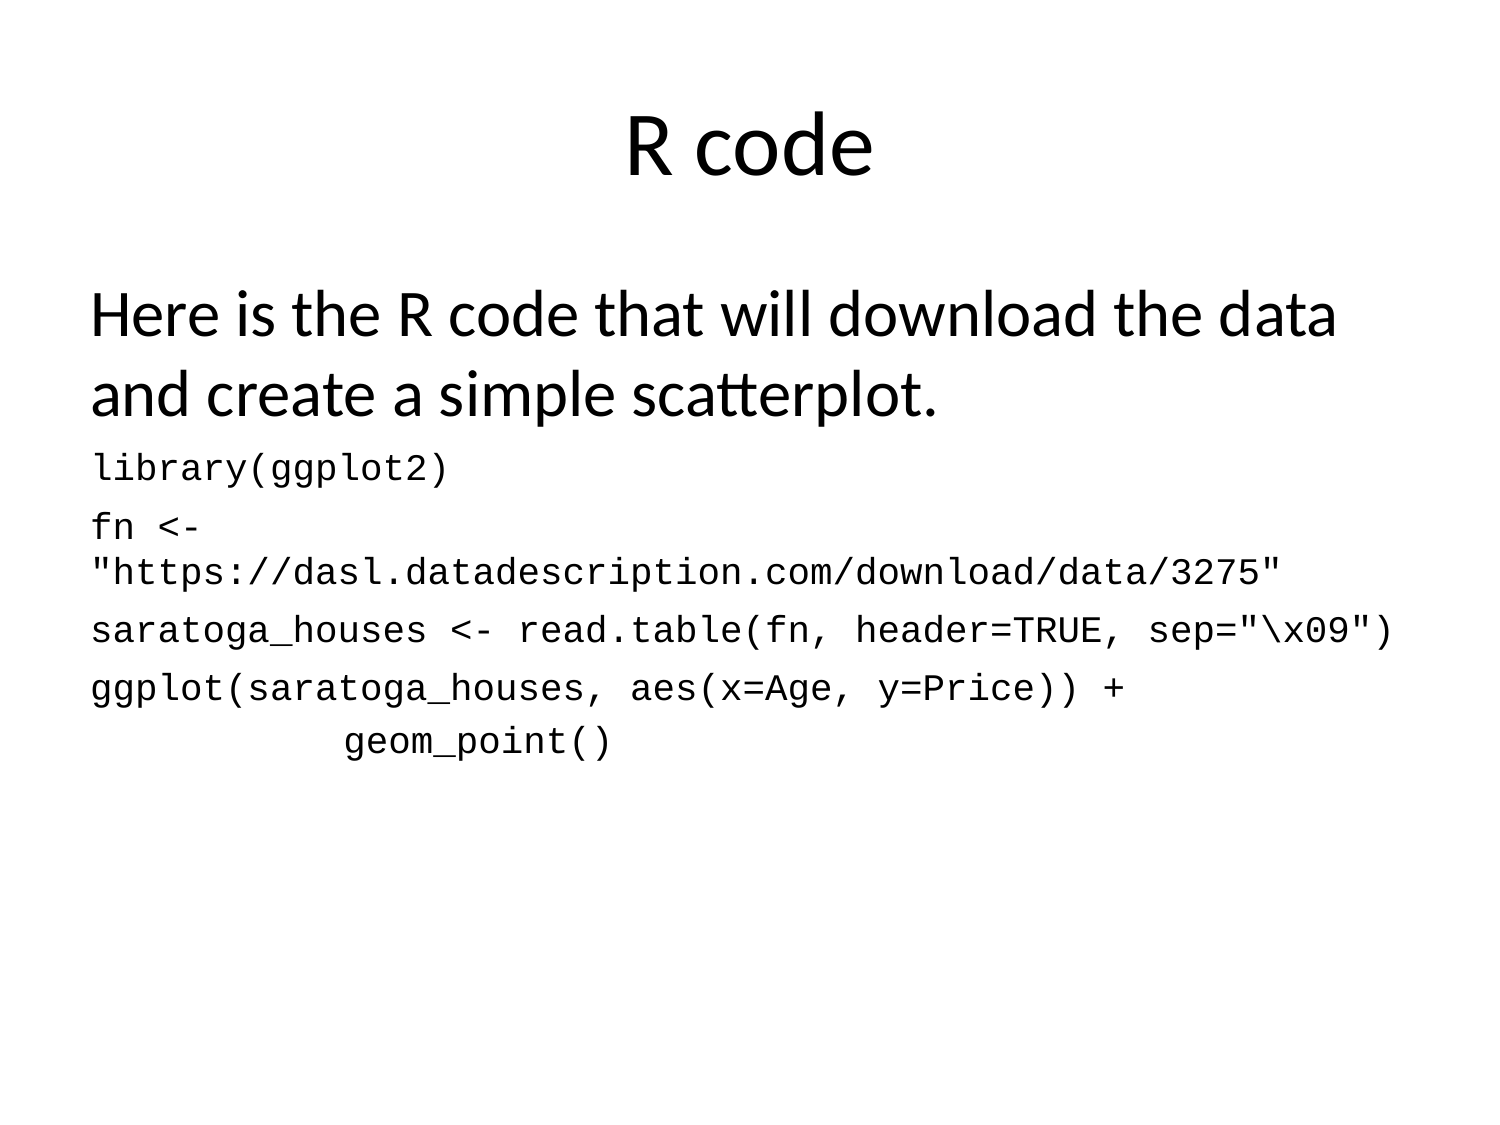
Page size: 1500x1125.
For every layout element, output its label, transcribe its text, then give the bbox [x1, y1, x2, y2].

list Here is the R code that will download the data and create a simple scatterplot. library(ggplot2) fn <- "https://dasl.datadescription.com/download/data/3275" saratoga_houses <- read.table(fn, header=TRUE, sep="\x09") ggplot(saratoga_houses, aes(x=Age, y=Price)) + geom_point() [75, 262, 1425, 1005]
title R code [75, 45, 1425, 233]
